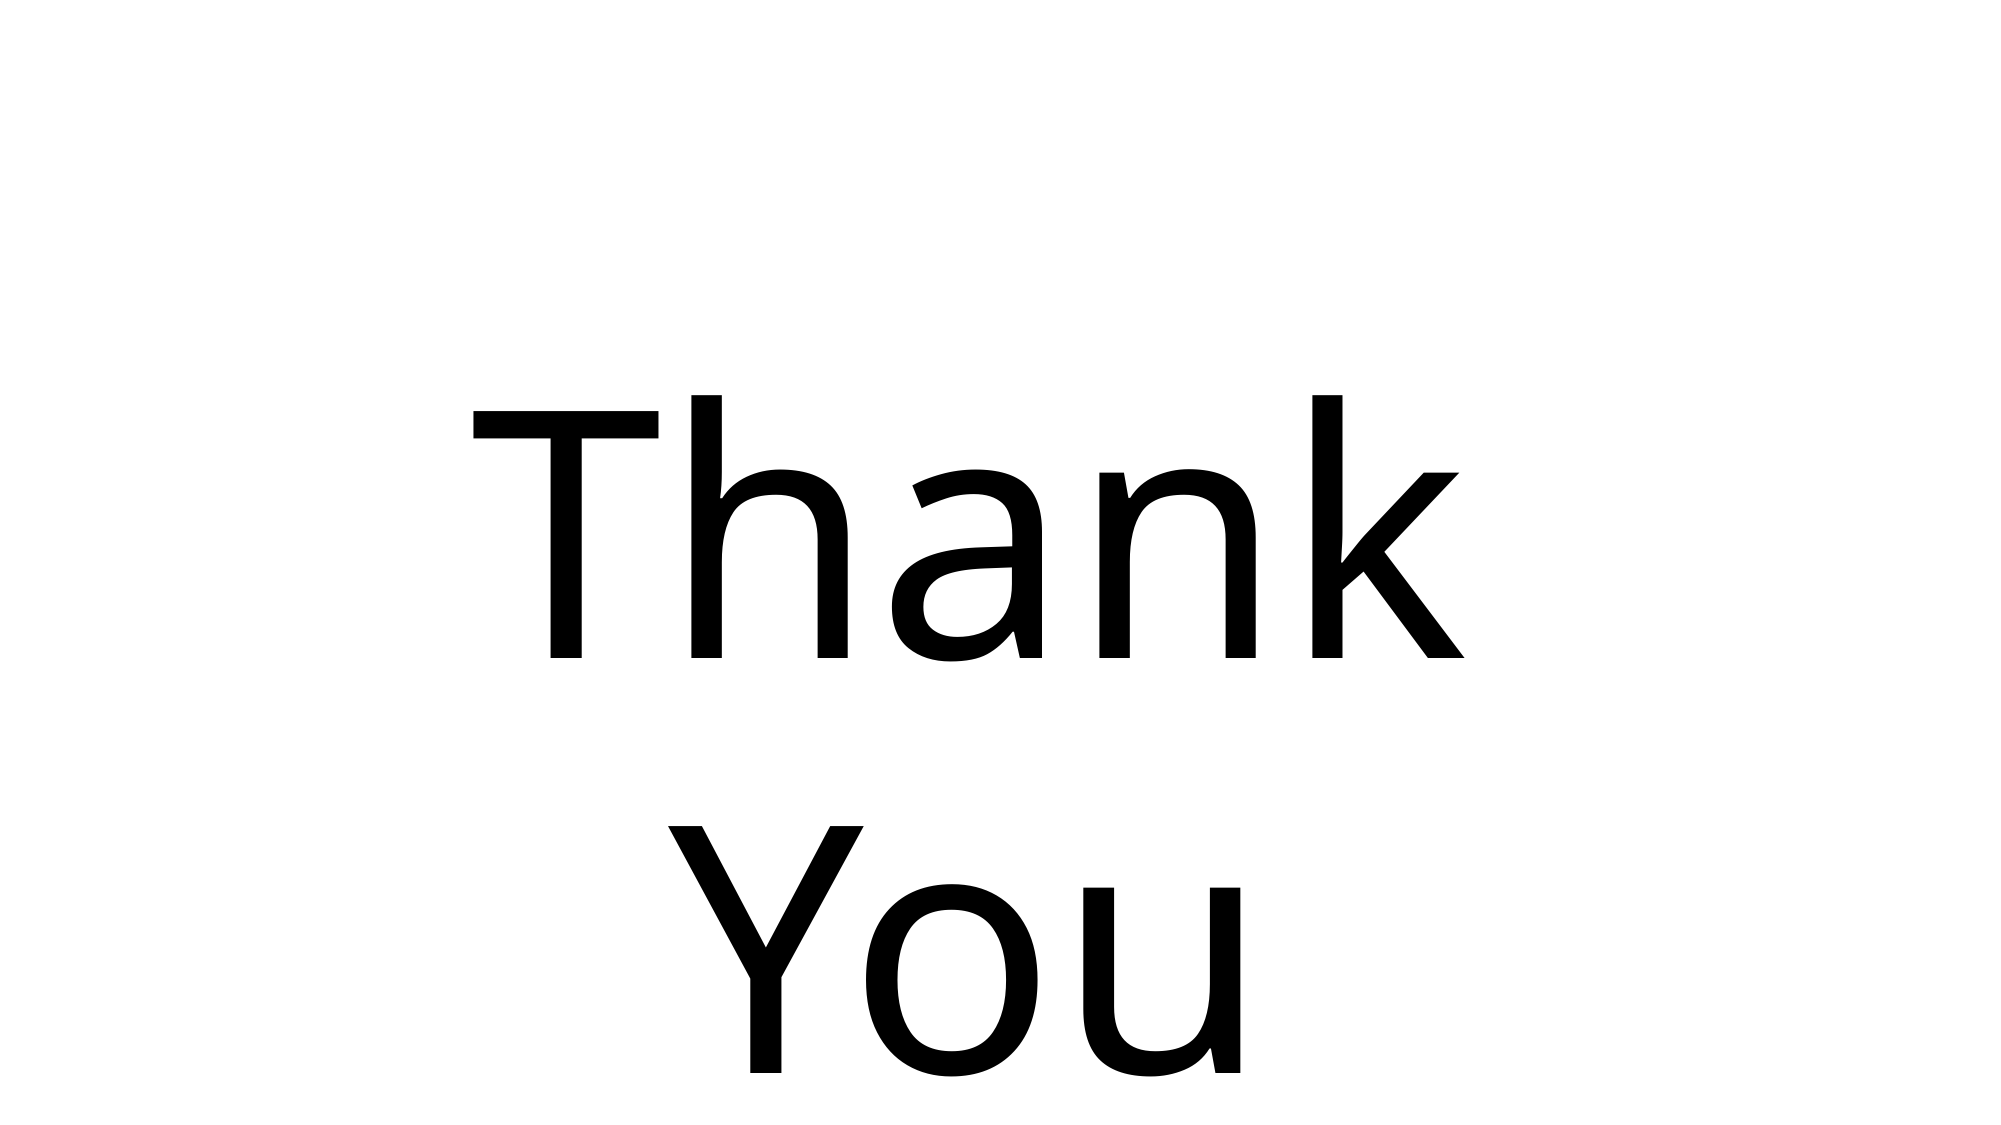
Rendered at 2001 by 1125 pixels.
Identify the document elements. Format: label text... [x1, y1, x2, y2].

text_box Thank You [121, 304, 1818, 1125]
